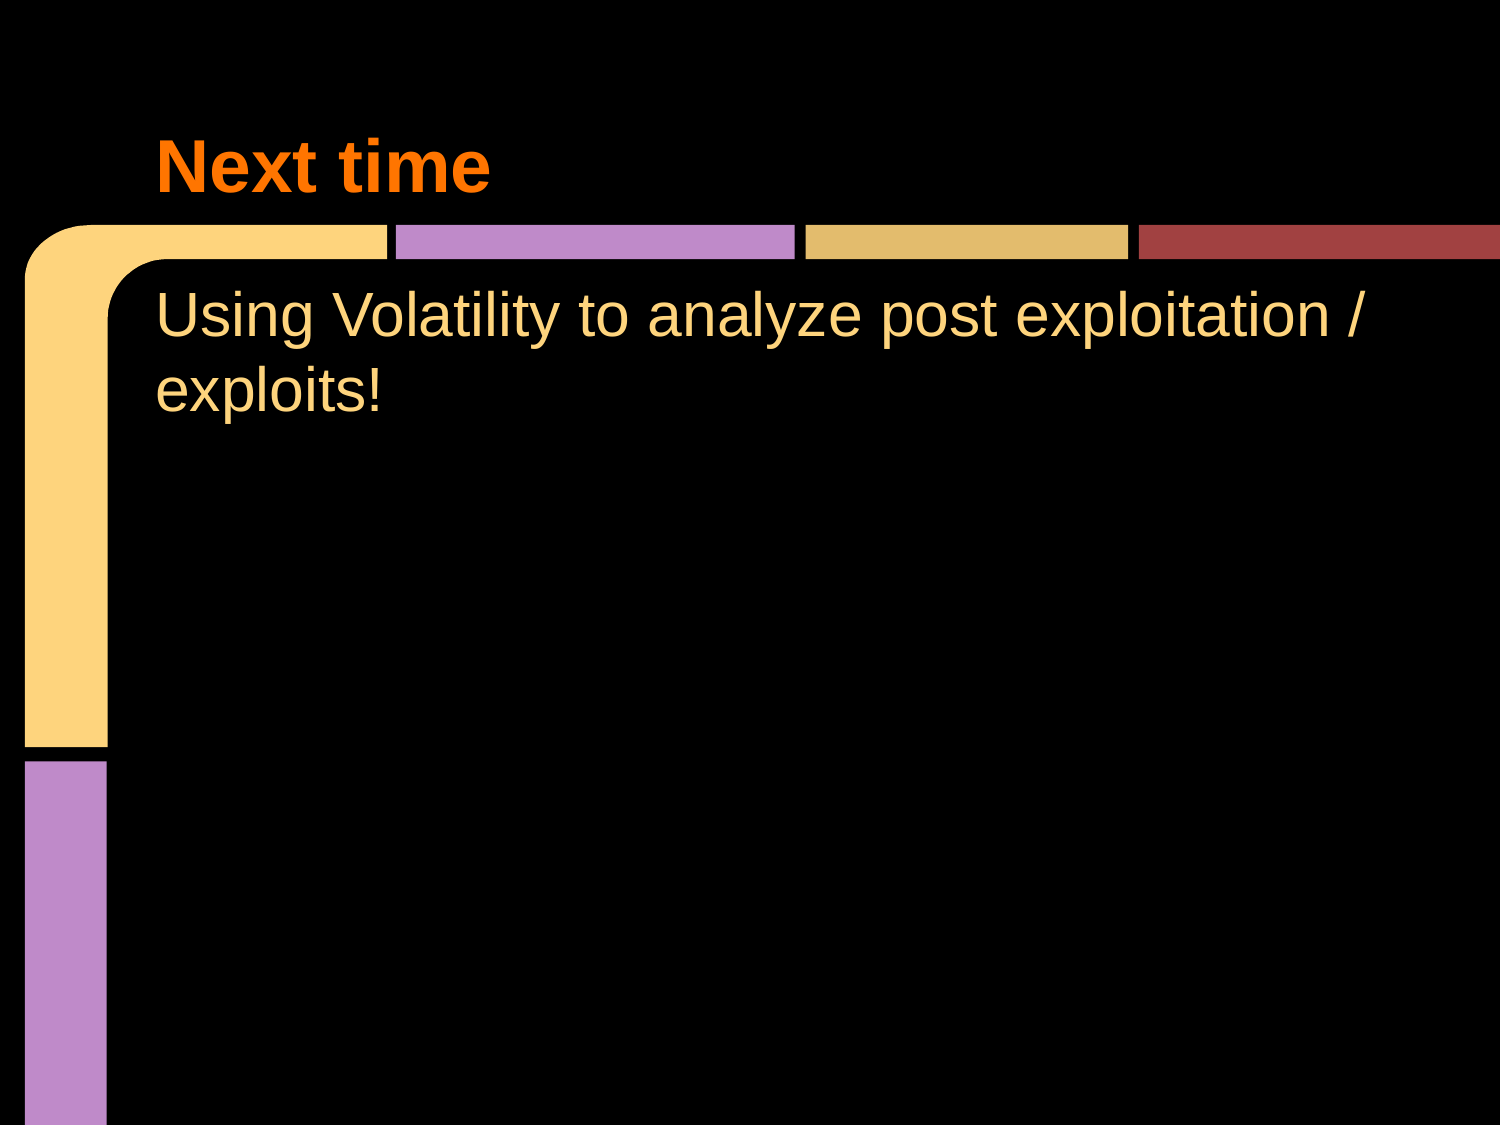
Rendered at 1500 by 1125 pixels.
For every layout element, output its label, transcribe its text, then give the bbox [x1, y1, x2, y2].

list Using Volatility to analyze post exploitation / exploits! [140, 259, 1425, 1078]
title Next time [140, 35, 1425, 223]
